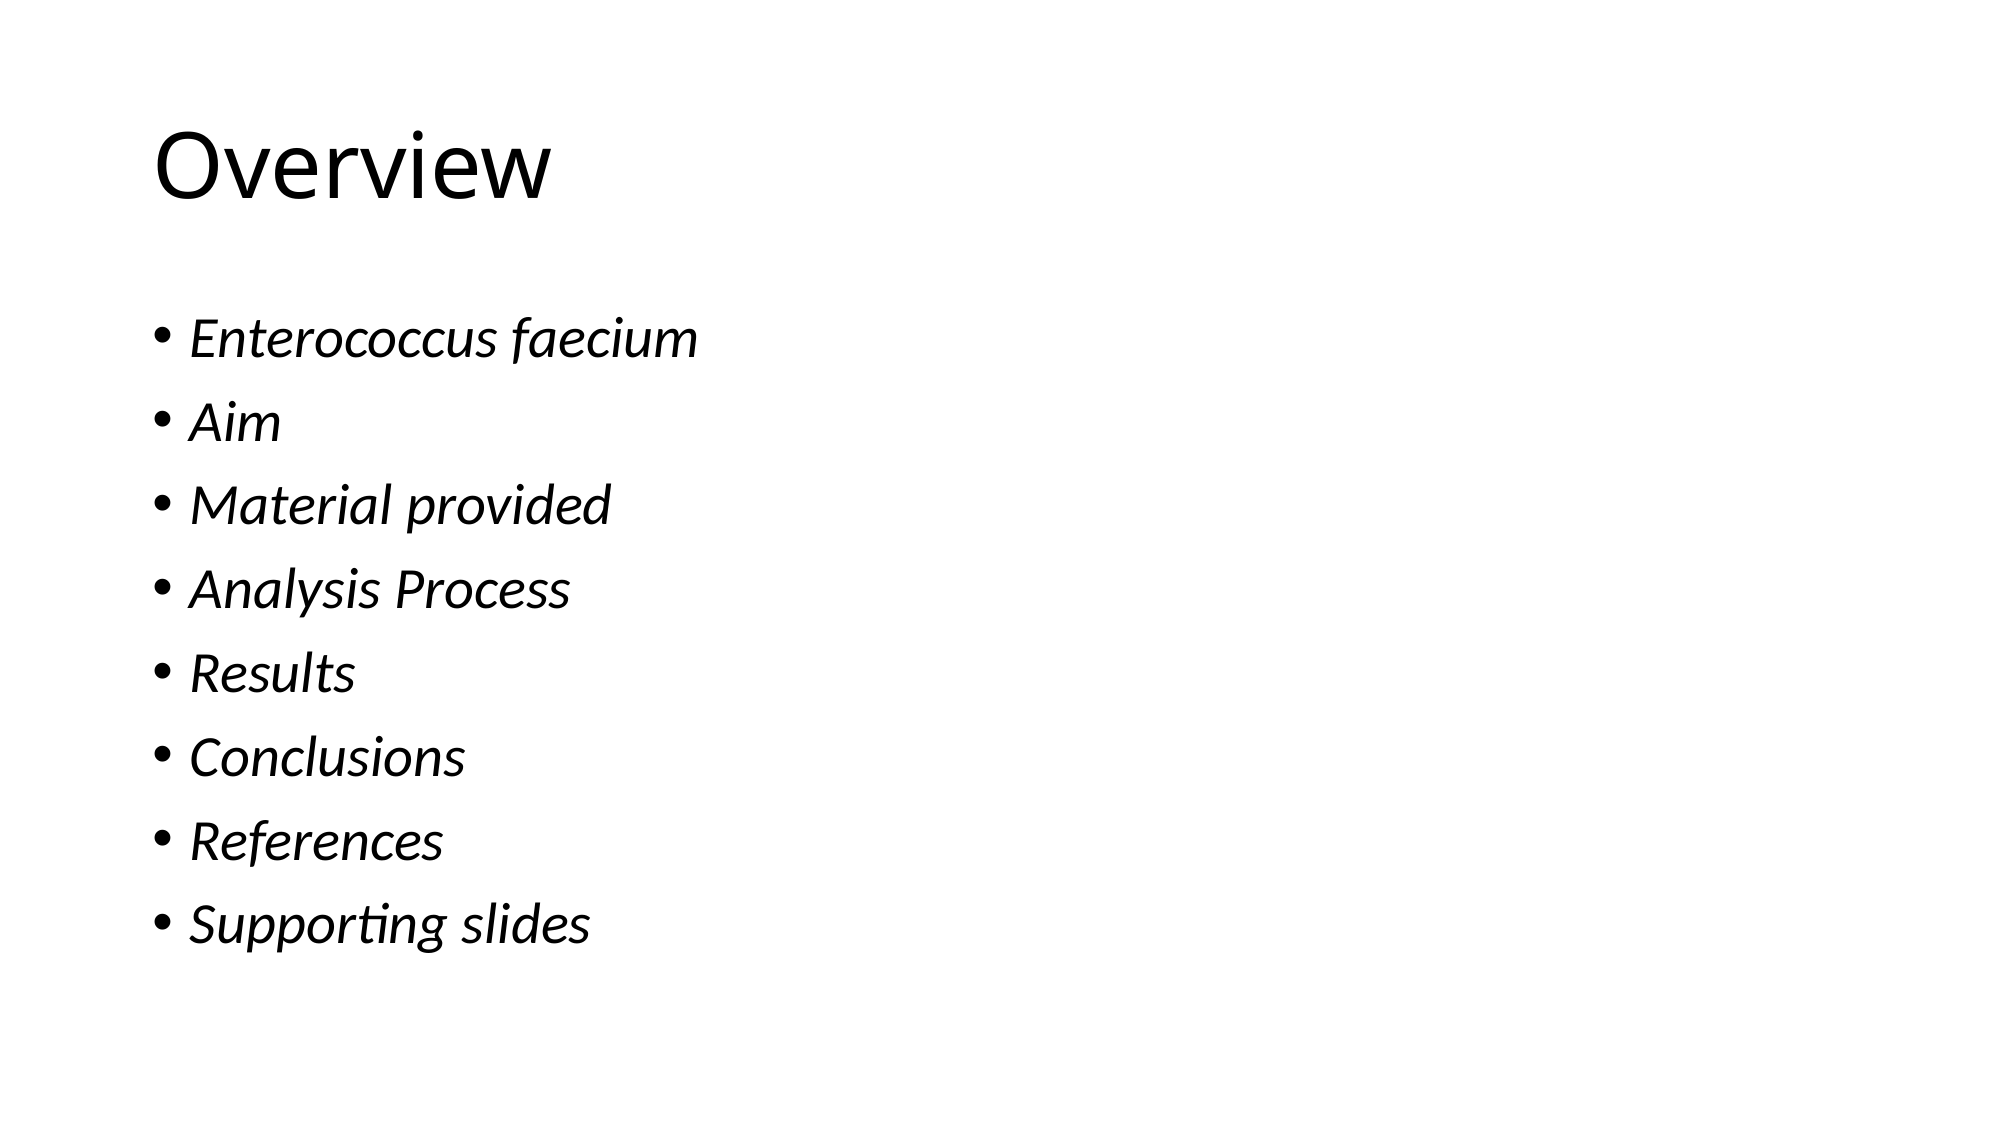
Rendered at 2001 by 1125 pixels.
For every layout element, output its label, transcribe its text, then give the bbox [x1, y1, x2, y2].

title Overview [137, 59, 1863, 278]
list Enterococcus faecium Aim Material provided Analysis Process Results Conclusions References Supporting slides [137, 299, 1863, 1014]
